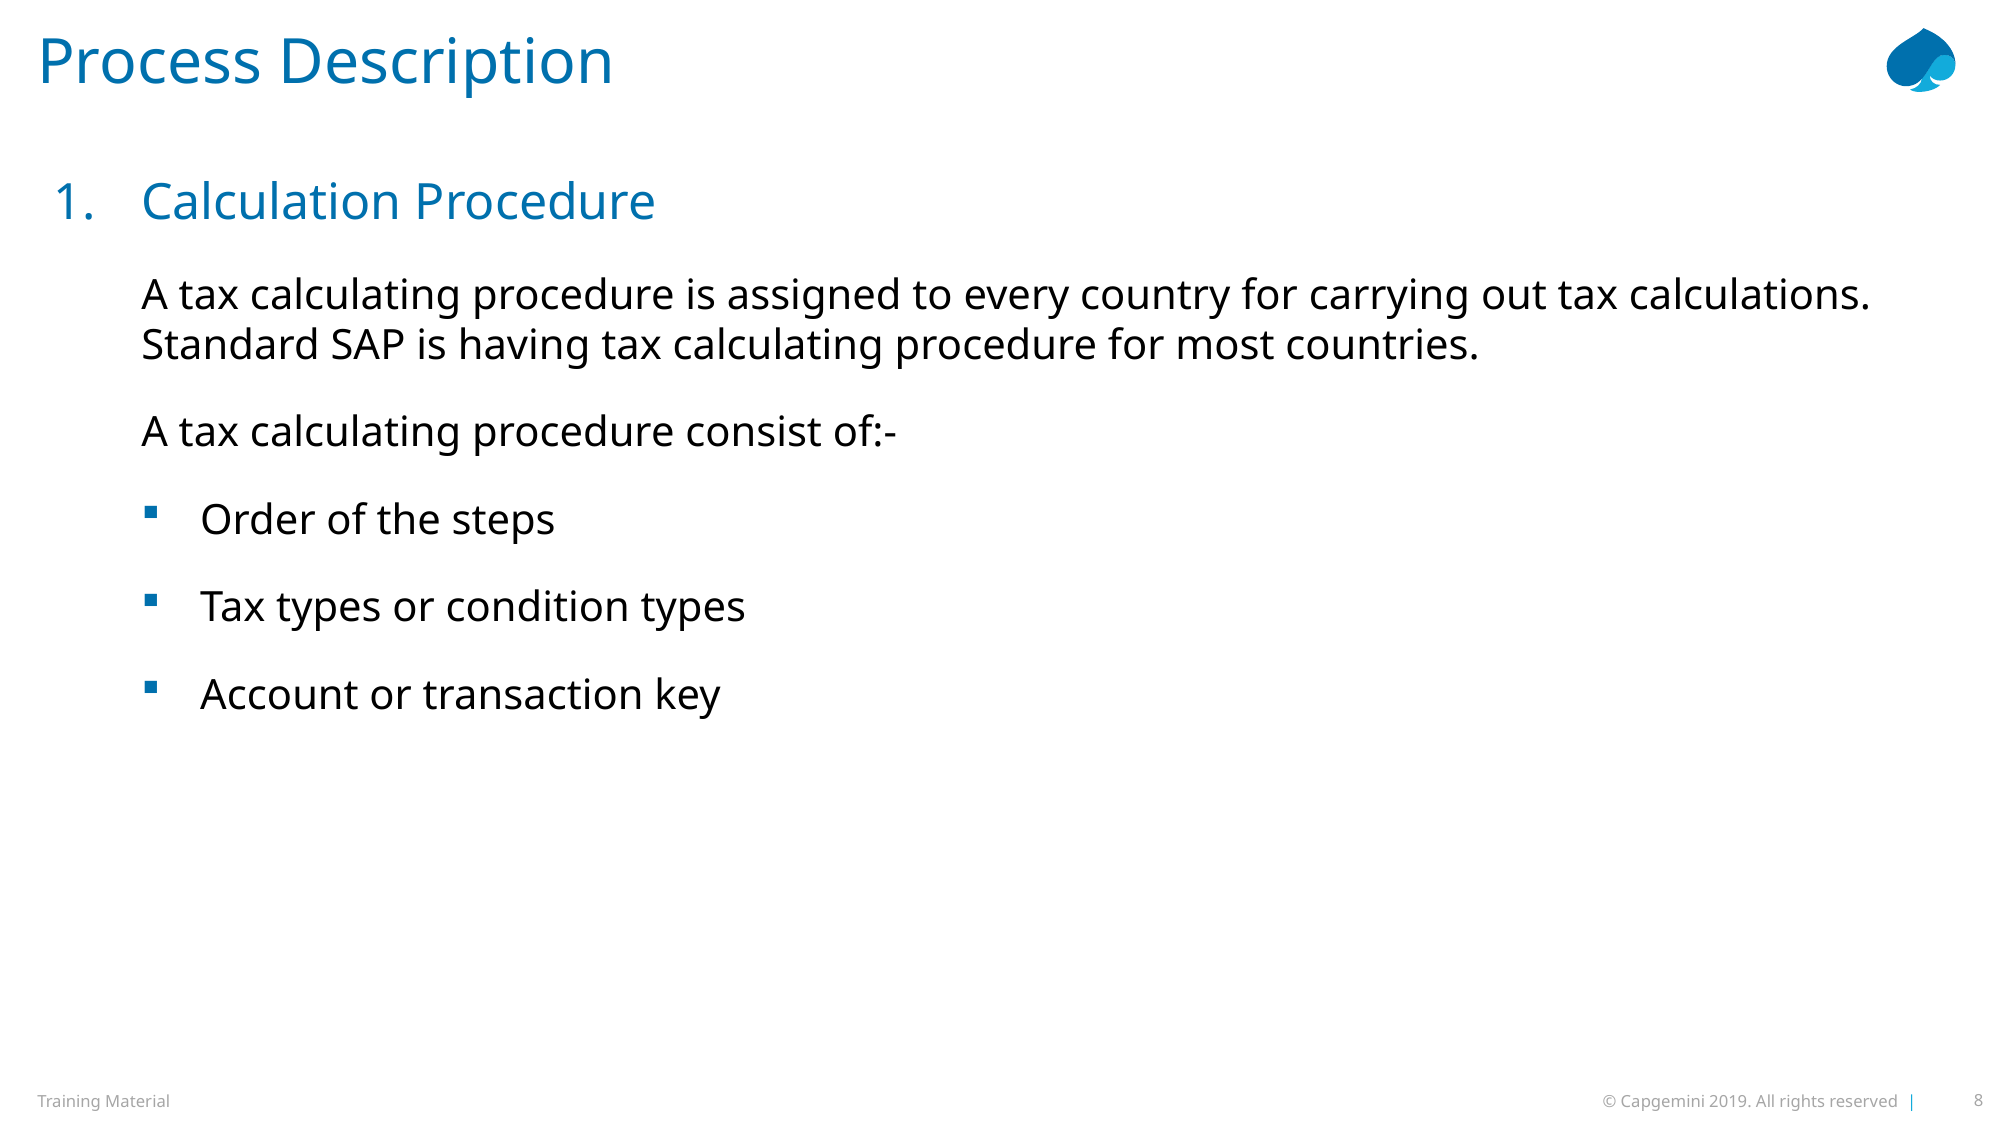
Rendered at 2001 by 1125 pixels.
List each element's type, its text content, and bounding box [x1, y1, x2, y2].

title Process Description [37, 0, 1863, 119]
text_box Calculation Procedure A tax calculating procedure is assigned to every country for carrying out tax calculations. Standard SAP is having tax calculating procedure for most countries. A tax calculating procedure consist of:- Order of the steps Tax types or condition types Account or transaction key [39, 162, 1957, 725]
